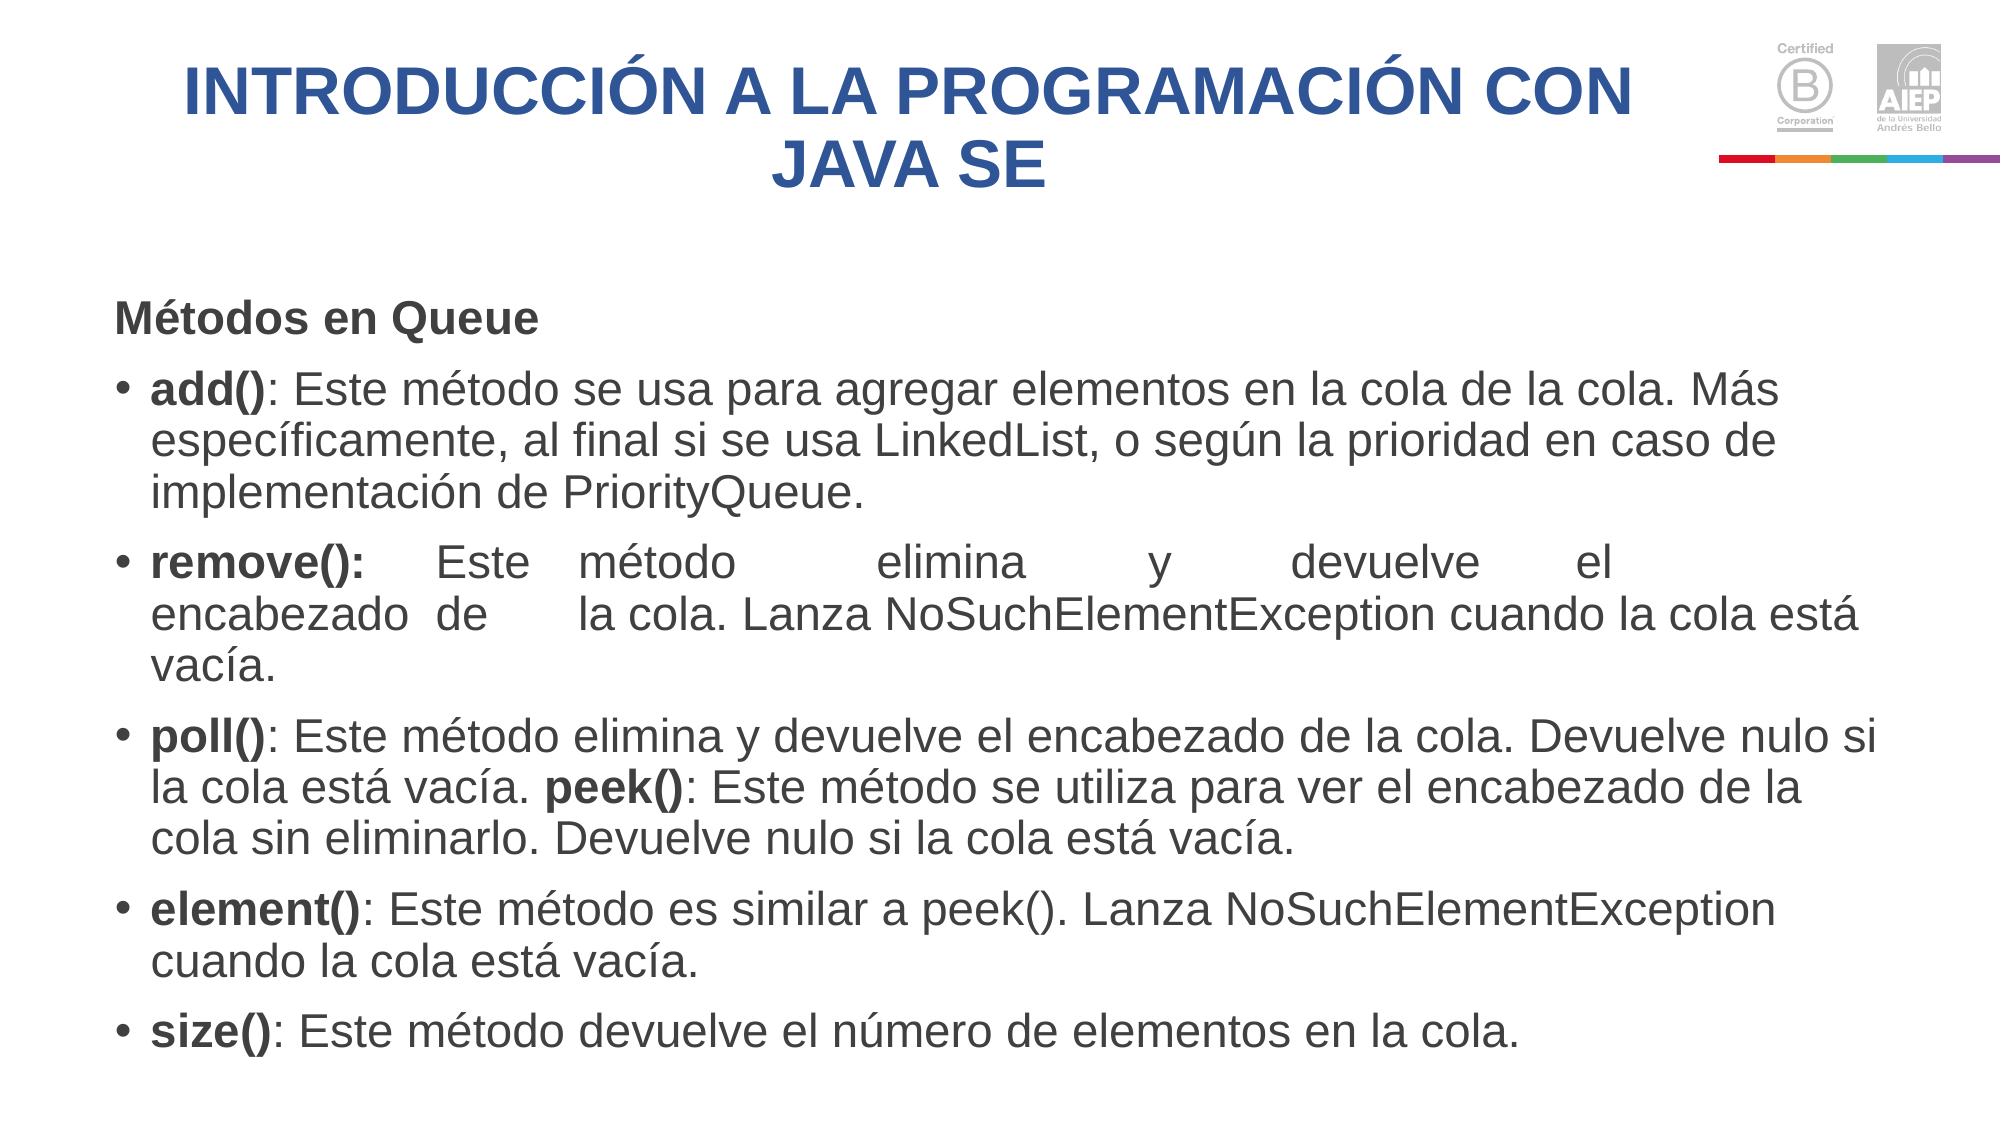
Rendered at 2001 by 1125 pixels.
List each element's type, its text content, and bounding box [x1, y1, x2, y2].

picture [1877, 44, 1941, 131]
title INTRODUCCIÓN A LA PROGRAMACIÓN CON JAVA SE [99, 48, 1719, 209]
list Métodos en Queue add(): Este método se usa para agregar elementos en la cola de la cola. Más específicamente, al final si se usa LinkedList, o según la prioridad en caso de implementación de PriorityQueue. remove(): Este método elimina y devuelve el encabezado de la cola. Lanza NoSuchElementException cuando la cola está vacía. poll(): Este método elimina y devuelve el encabezado de la cola. Devuelve nulo si la cola está vacía. peek(): Este método se utiliza para ver el encabezado de la cola sin eliminarlo. Devuelve nulo si la cola está vacía. element(): Este método es similar a peek(). Lanza NoSuchElementException cuando la cola está vacía. size(): Este método devuelve el número de elementos en la cola. [99, 209, 1900, 1071]
